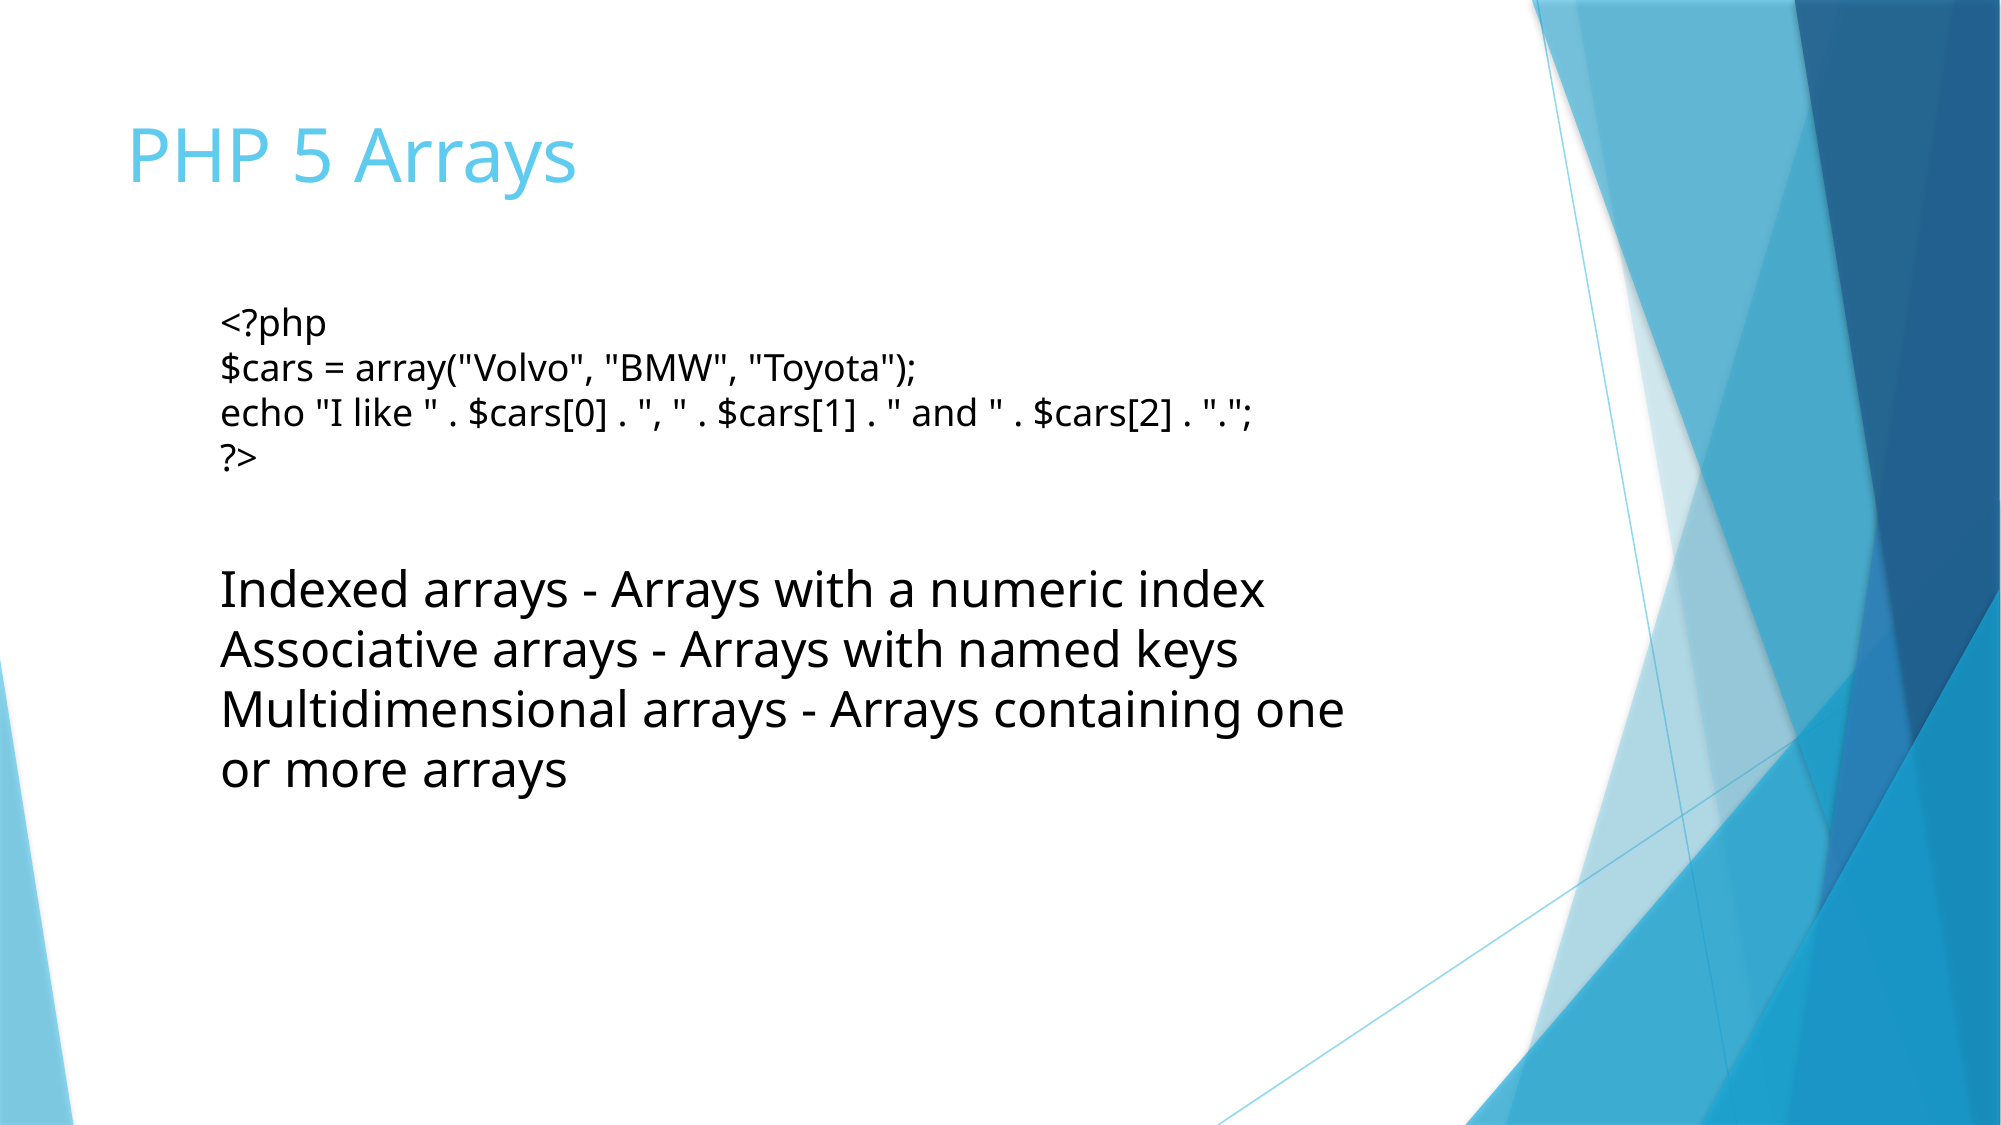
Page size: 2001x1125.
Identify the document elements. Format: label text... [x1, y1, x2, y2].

title PHP 5 Arrays [111, 99, 1522, 317]
text_box Indexed arrays - Arrays with a numeric index Associative arrays - Arrays with named keys Multidimensional arrays - Arrays containing one or more arrays [205, 550, 1393, 806]
text_box <?php $cars = array("Volvo", "BMW", "Toyota"); echo "I like " . $cars[0] . ", " . $cars[1] . " and " . $cars[2] . "."; ?> [205, 291, 1356, 486]
